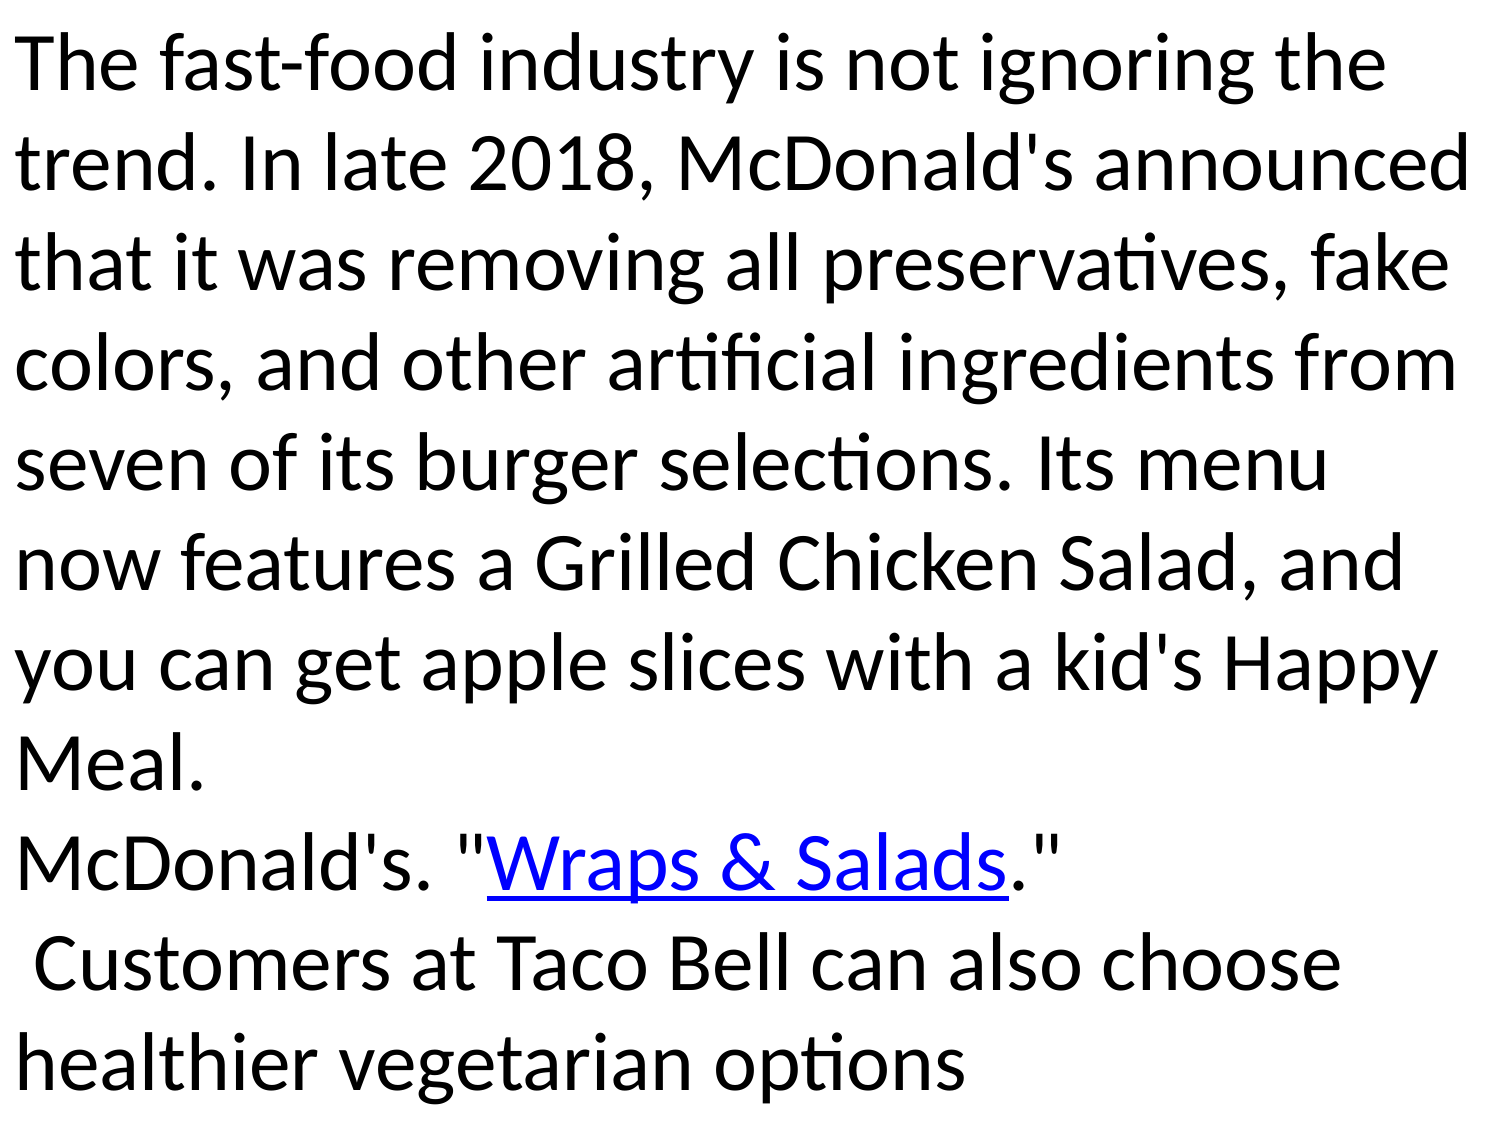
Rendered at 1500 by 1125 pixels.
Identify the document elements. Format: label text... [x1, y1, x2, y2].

text_box The fast-food industry is not ignoring the trend. In late 2018, McDonald's announced that it was removing all preservatives, fake colors, and other artificial ingredients from seven of its burger selections. Its menu now features a Grilled Chicken Salad, and you can get apple slices with a kid's Happy Meal. McDonald's. "Wraps & Salads." Customers at Taco Bell can also choose healthier vegetarian options [0, 0, 1500, 1115]
